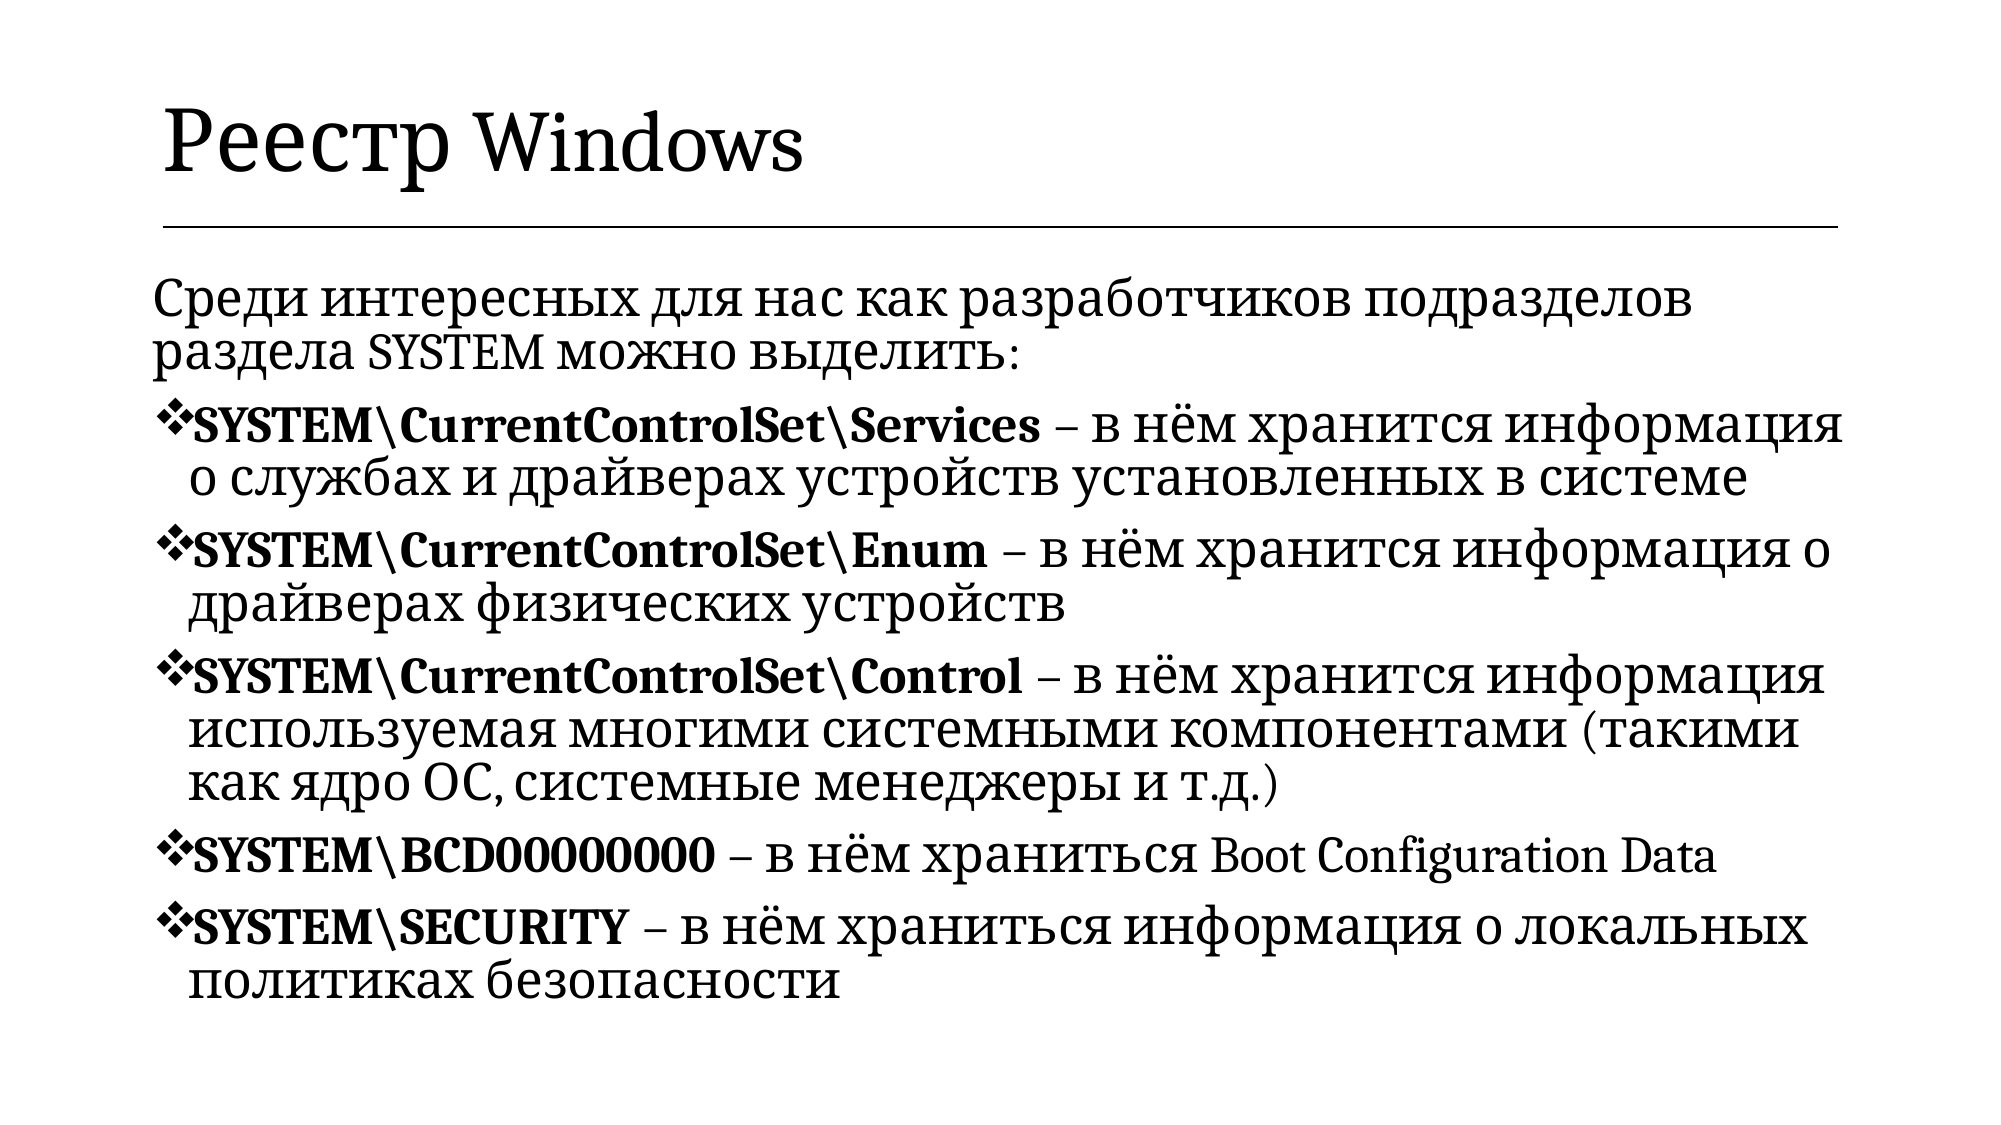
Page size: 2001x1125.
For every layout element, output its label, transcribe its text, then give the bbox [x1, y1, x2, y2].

list Среди интересных для нас как разработчиков подразделов раздела SYSTEM можно выделить: SYSTEM\CurrentControlSet\Services – в нём хранится информация о службах и драйверах устройств установленных в системе SYSTEM\CurrentControlSet\Enum – в нём хранится информация о драйверах физических устройств SYSTEM\CurrentControlSet\Control – в нём хранится информация используемая многими системными компонентами (такими как ядро ОС, системные менеджеры и т.д.) SYSTEM\BCD00000000 – в нём храниться Boot Configuration Data SYSTEM\SECURITY – в нём храниться информация о локальных политиках безопасности [137, 266, 1863, 1103]
table_header Реестр Windows [163, 60, 1838, 226]
